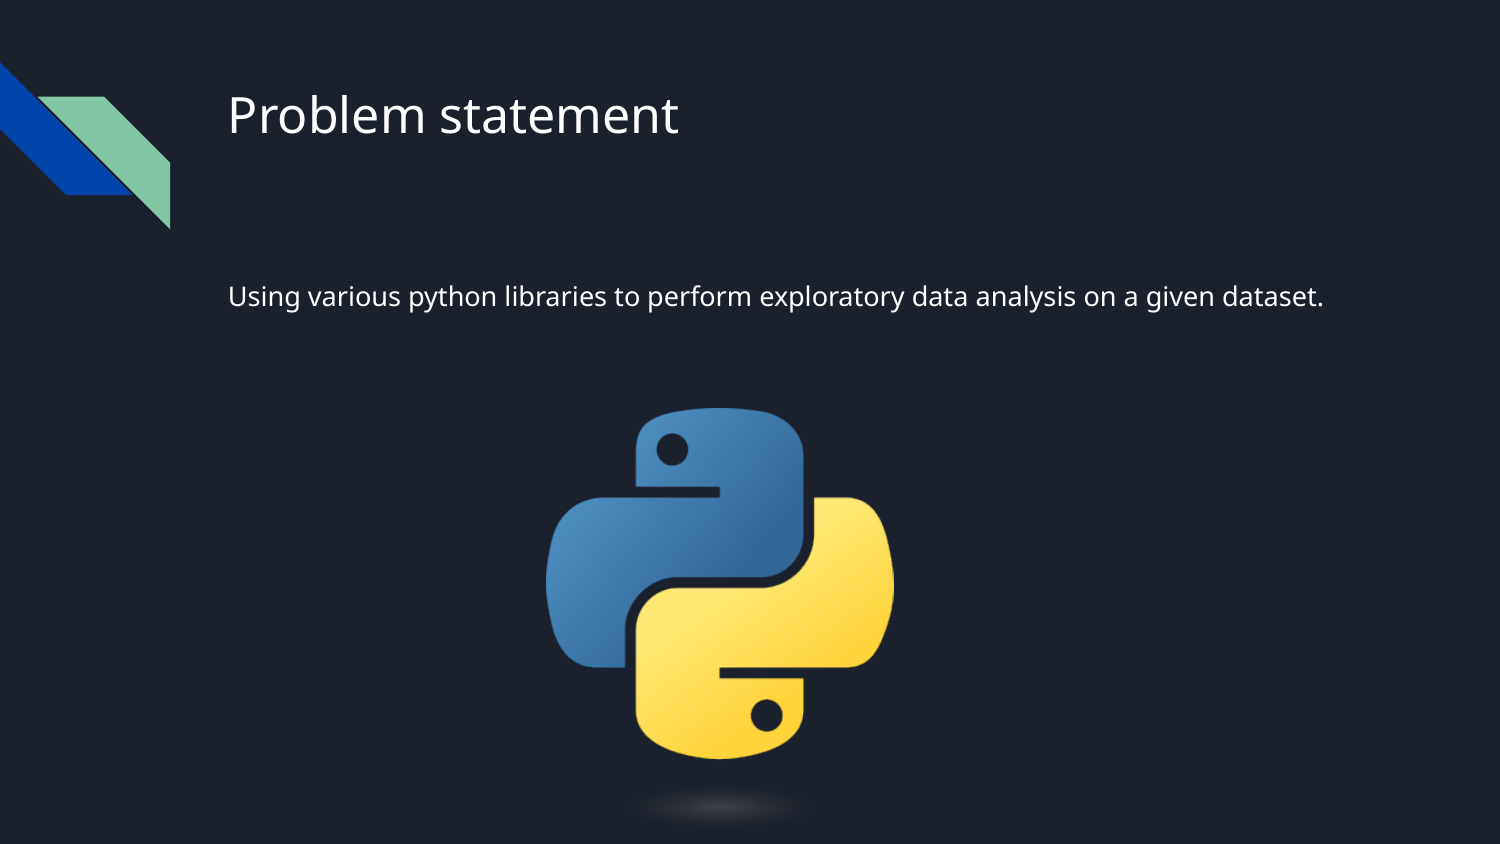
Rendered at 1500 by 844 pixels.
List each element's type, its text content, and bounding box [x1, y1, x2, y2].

picture [546, 407, 894, 829]
title Problem statement [212, 64, 1368, 215]
list Using various python libraries to perform exploratory data analysis on a given dataset. [212, 257, 1368, 735]
